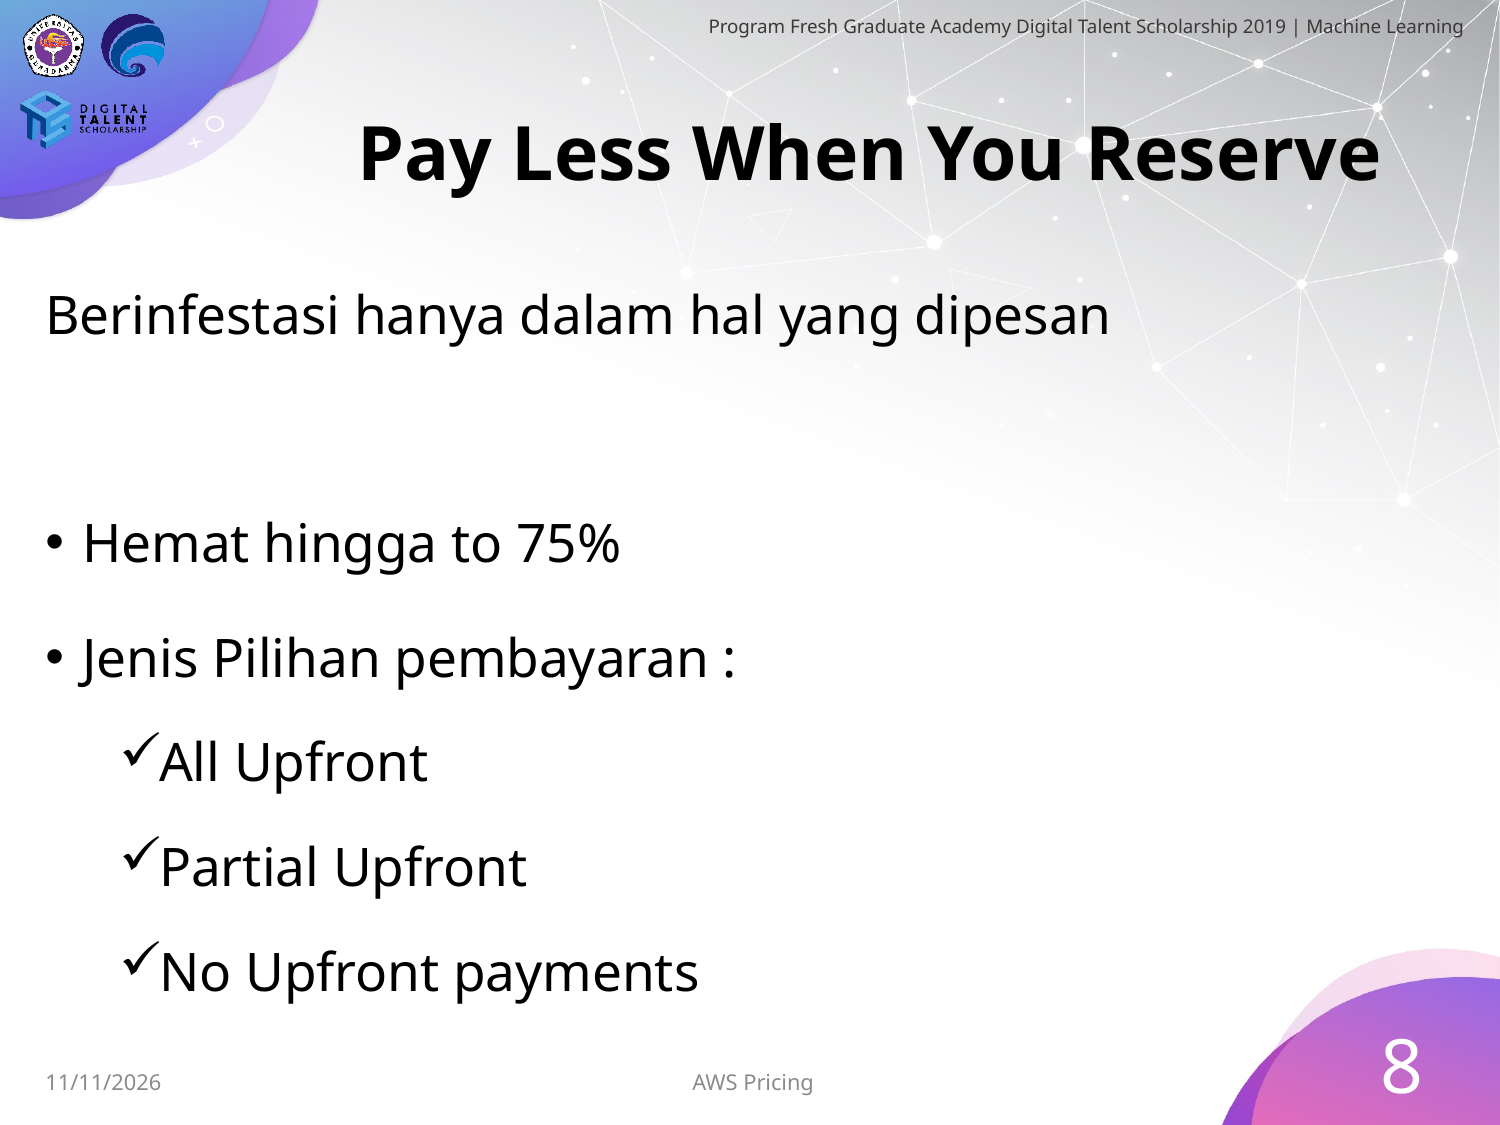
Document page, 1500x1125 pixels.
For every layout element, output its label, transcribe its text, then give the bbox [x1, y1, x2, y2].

list Berinfestasi hanya dalam hal yang dipesan Hemat hingga to 75% Jenis Pilihan pembayaran : All Upfront Partial Upfront No Upfront payments [30, 238, 1477, 1014]
footer AWS Pricing [386, 1053, 1121, 1114]
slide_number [30, 1053, 272, 1114]
title Pay Less When You Reserve [267, 85, 1473, 226]
slide_number 8 [1327, 1025, 1477, 1115]
picture [0, 0, 1500, 1125]
